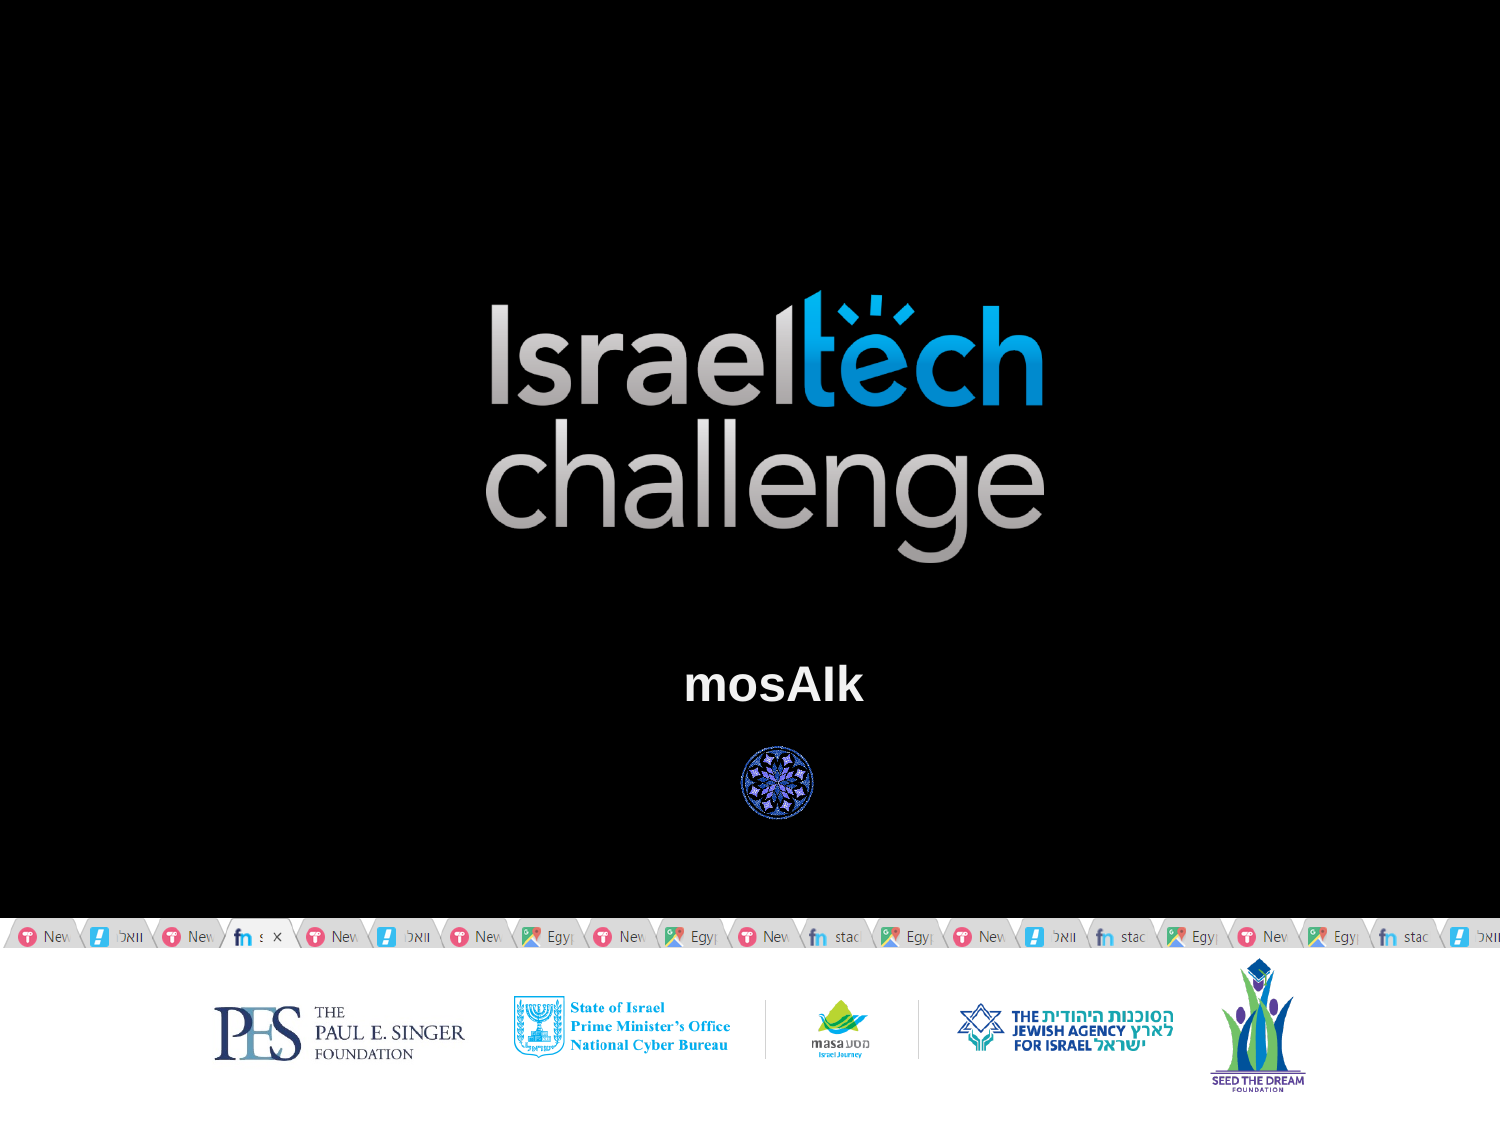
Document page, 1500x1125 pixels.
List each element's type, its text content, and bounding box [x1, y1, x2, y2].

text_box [492, 992, 1204, 1060]
text_box [0, 0, 1500, 918]
picture [739, 745, 815, 820]
text_box mosAIk [360, 644, 1187, 720]
picture [486, 290, 1044, 563]
picture [1210, 958, 1306, 1092]
picture [0, 918, 1500, 948]
picture [165, 975, 487, 1083]
